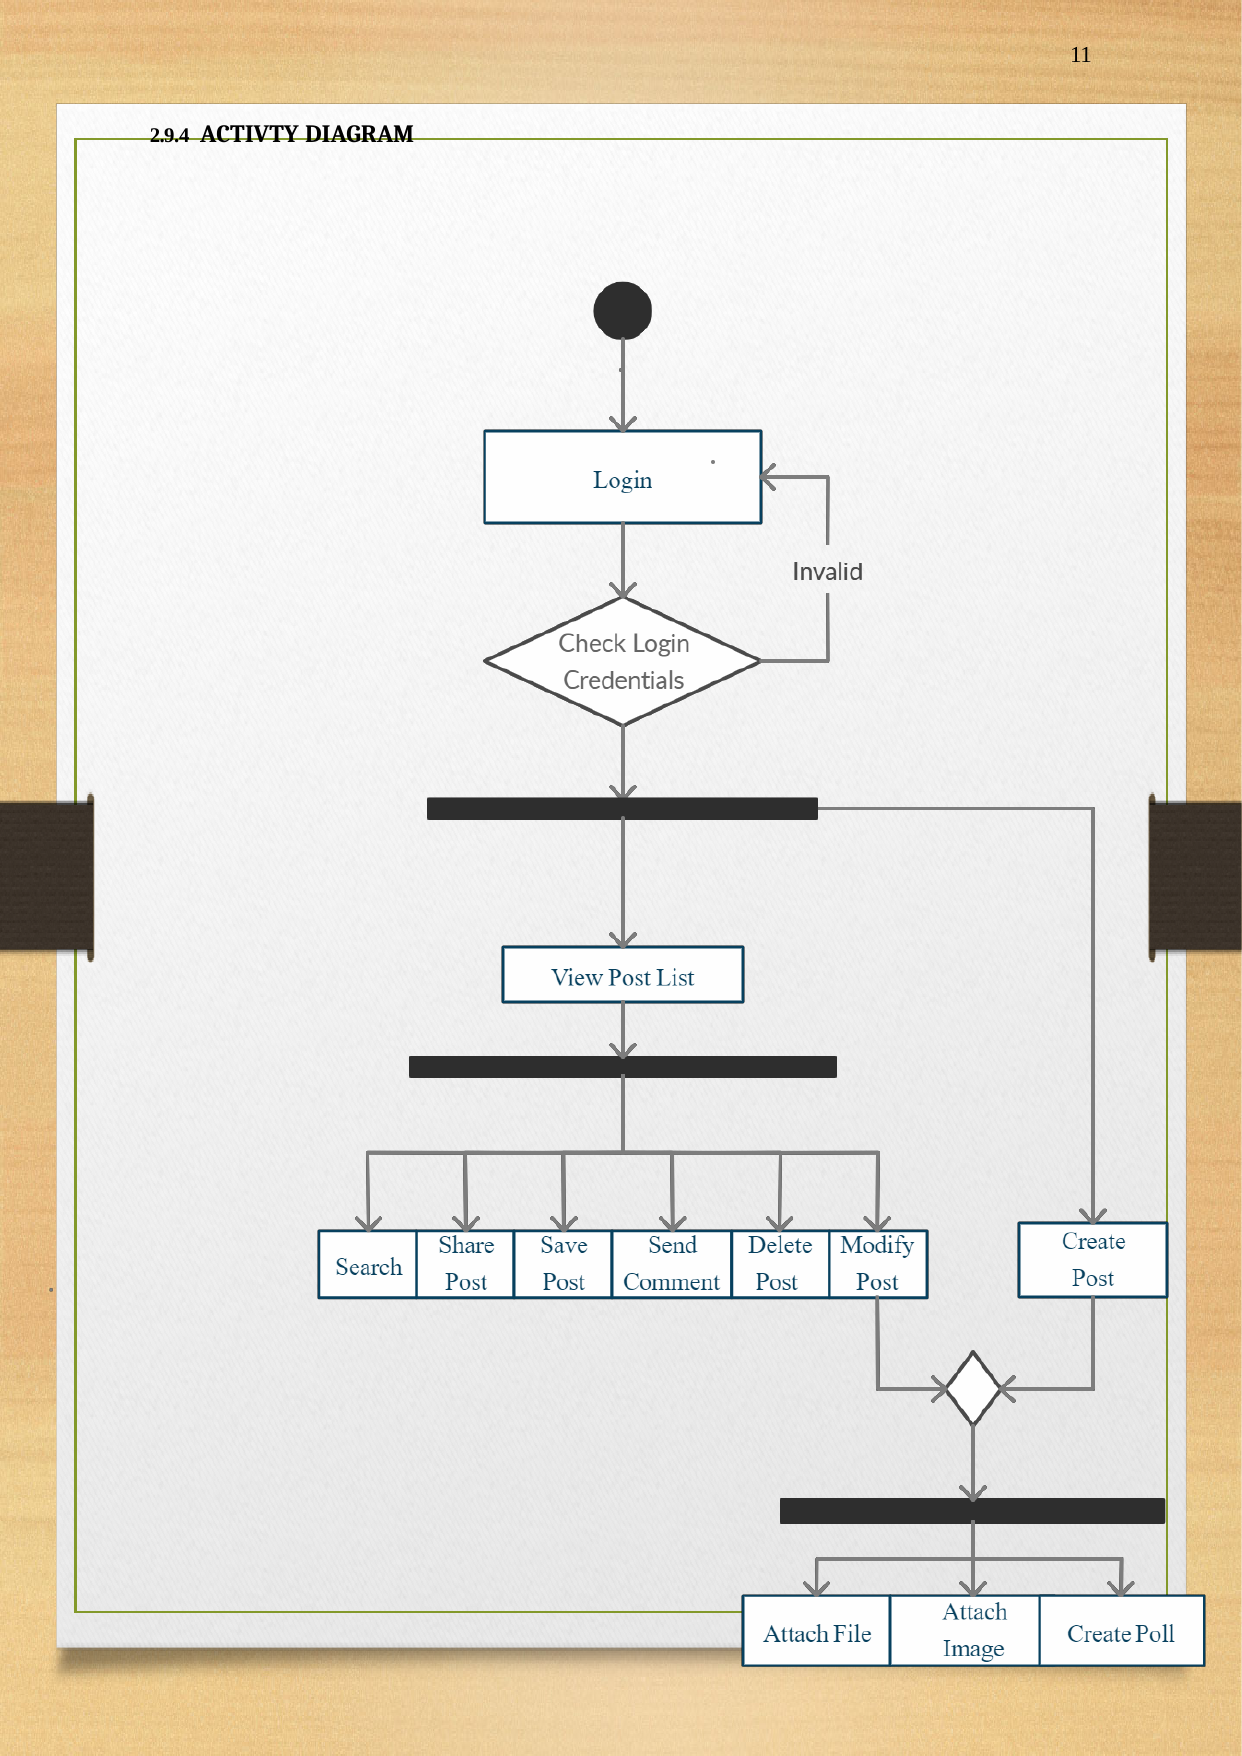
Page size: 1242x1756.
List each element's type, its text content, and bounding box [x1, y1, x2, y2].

text_box 11 2.9.4 ACTIVTY DIAGRAM [147, 40, 1093, 148]
picture [0, 0, 1242, 1756]
text_box [14, 246, 1241, 1702]
